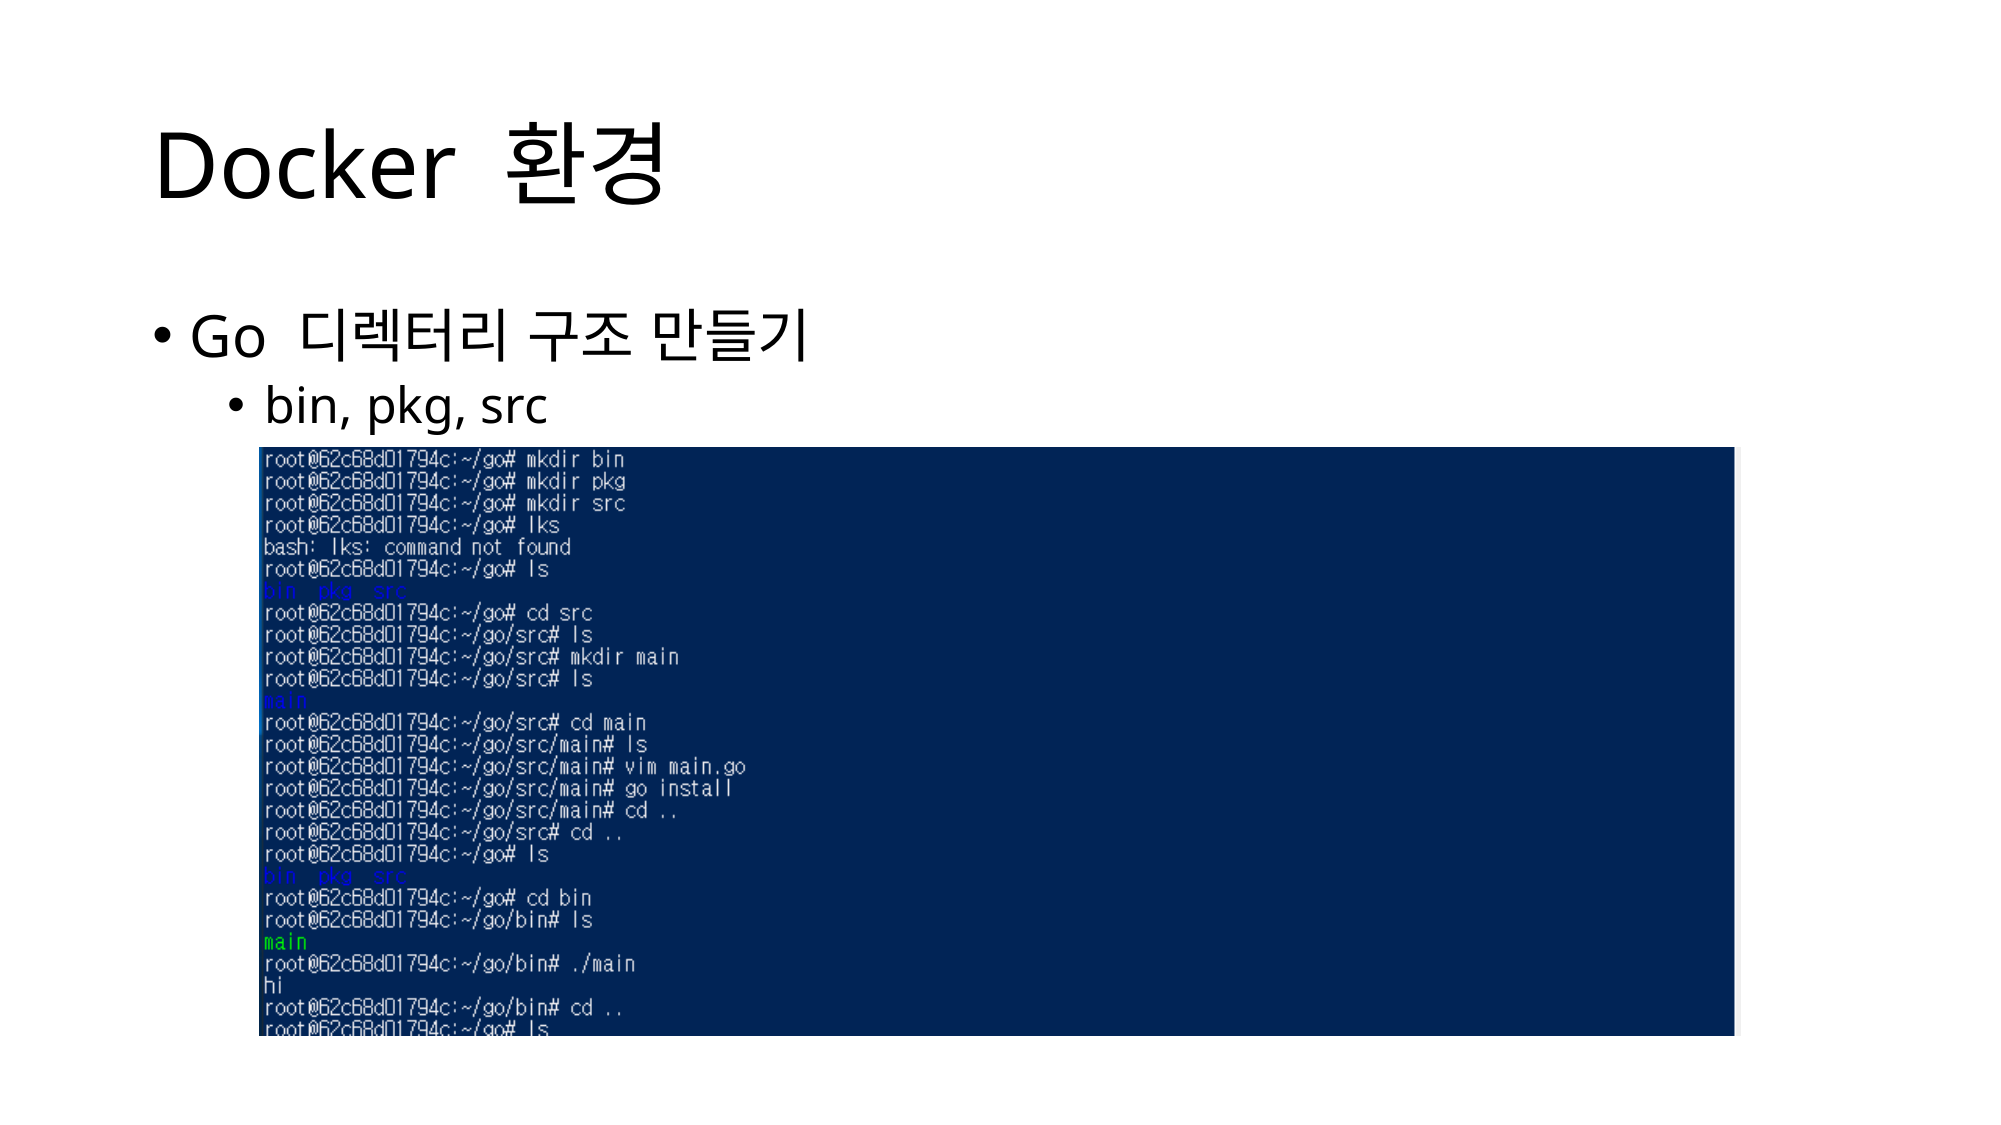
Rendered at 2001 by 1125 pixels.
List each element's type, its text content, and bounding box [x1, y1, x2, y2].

title Docker 환경 [137, 59, 1863, 278]
picture [259, 447, 1741, 1036]
list Go 디렉터리 구조 만들기 bin, pkg, src [137, 299, 1863, 1014]
